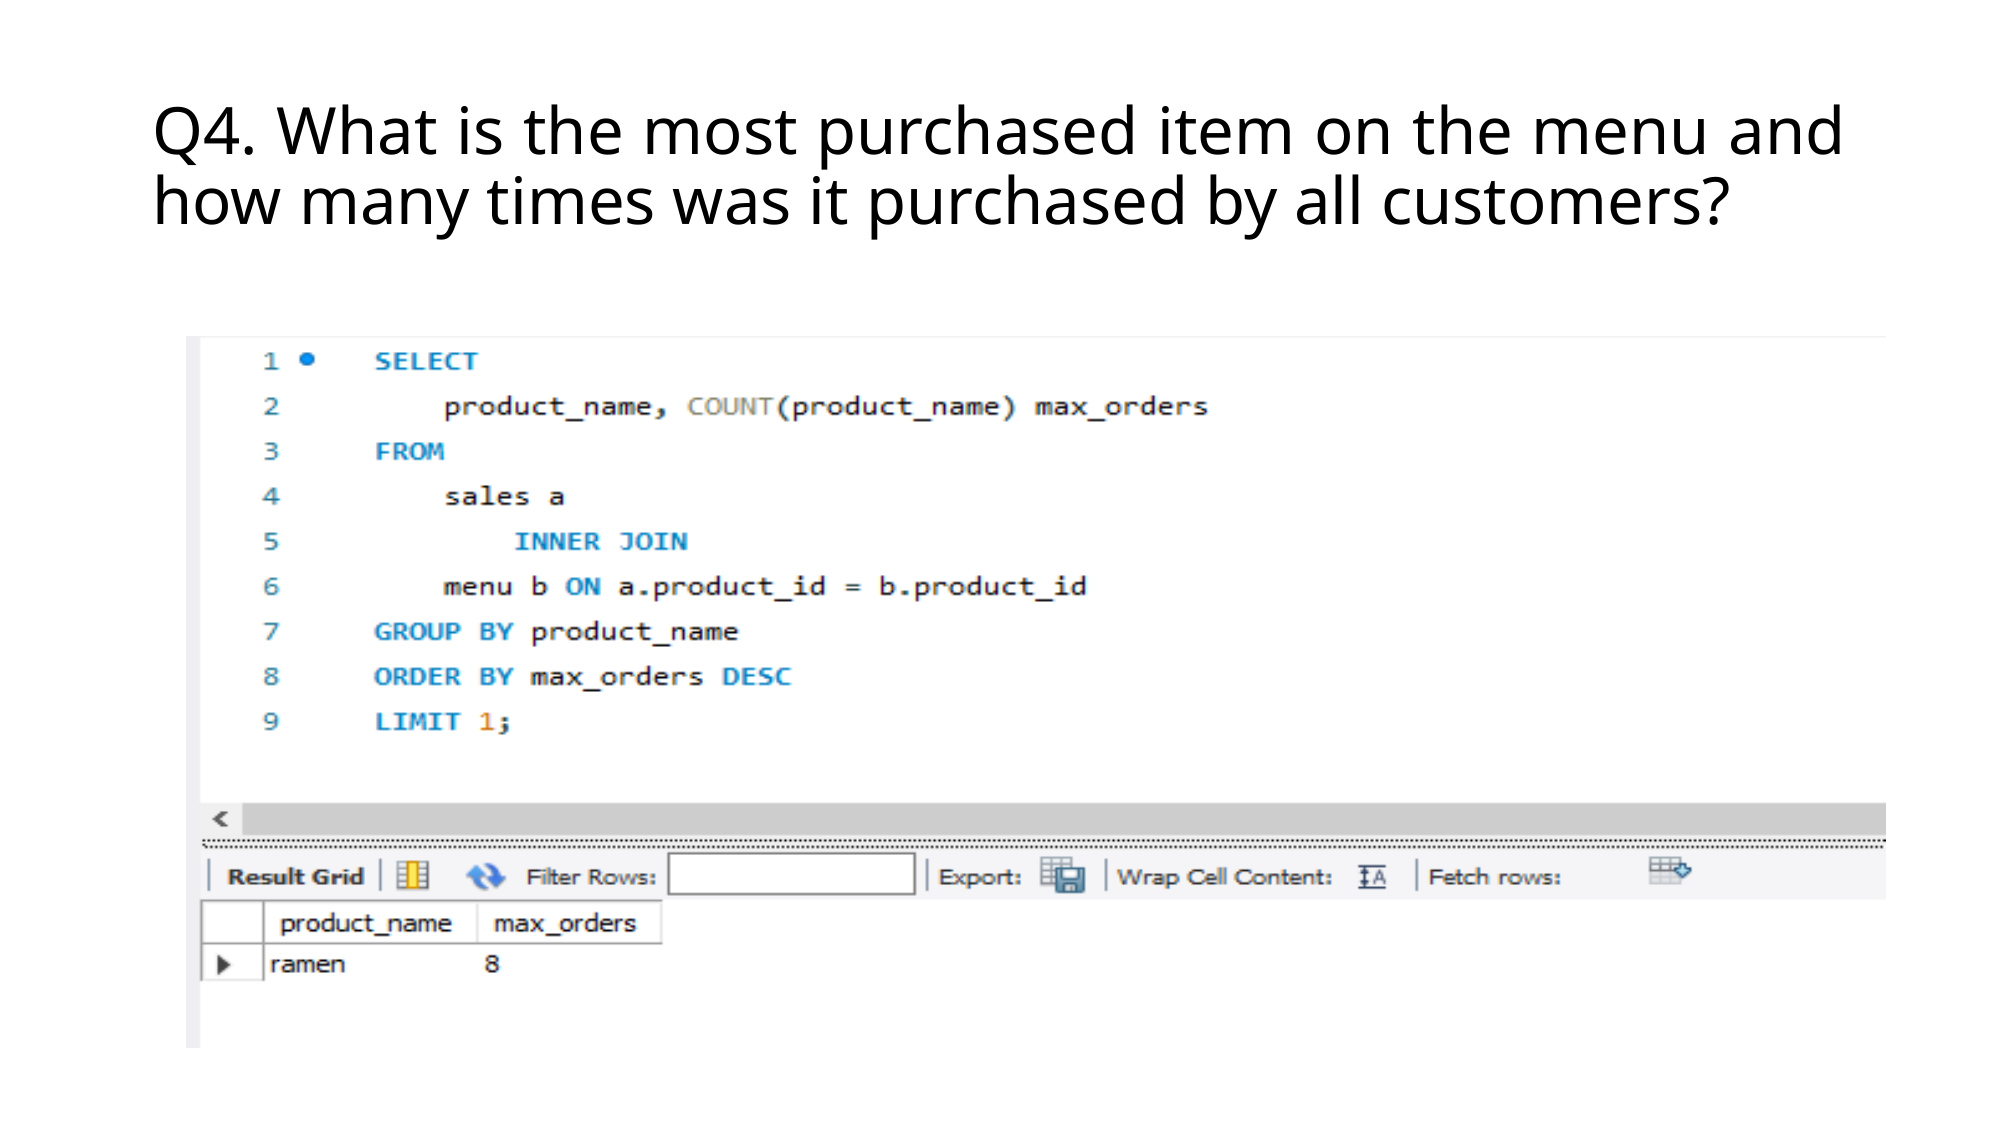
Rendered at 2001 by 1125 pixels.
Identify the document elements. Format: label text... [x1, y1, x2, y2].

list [186, 336, 1886, 1048]
title Q4. What is the most purchased item on the menu and how many times was it purchased by all customers? [137, 59, 1863, 278]
